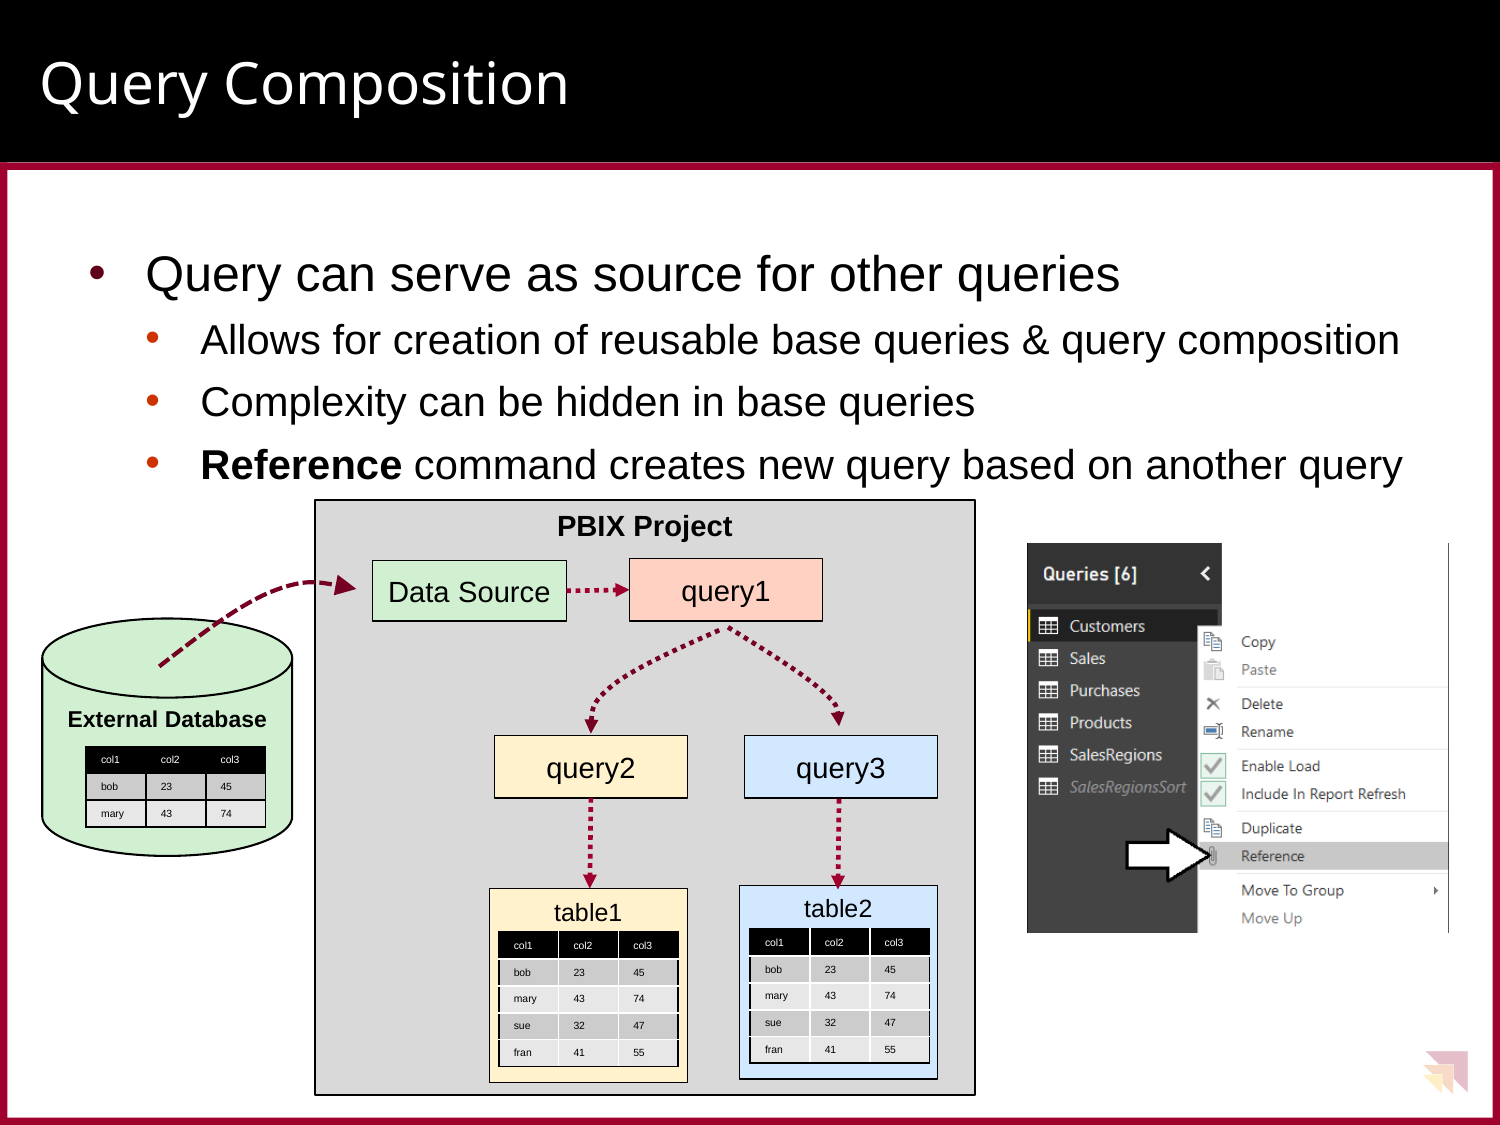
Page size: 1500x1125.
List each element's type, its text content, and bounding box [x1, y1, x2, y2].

table_cell 45 [207, 774, 265, 799]
table_cell bob [500, 960, 558, 985]
table_cell 45 [871, 957, 929, 982]
table_header col1 [87, 747, 145, 772]
table_header col2 [147, 747, 205, 772]
table_cell 23 [811, 957, 869, 982]
table_cell 43 [811, 984, 869, 1009]
title Query Composition [24, 12, 1438, 150]
text_box table1 [487, 887, 689, 1084]
table_cell bob [751, 957, 809, 982]
table_cell 74 [207, 801, 265, 826]
table_header col1 [751, 930, 809, 955]
table_header col2 [811, 930, 869, 955]
table_cell mary [87, 801, 145, 826]
table_header col3 [871, 930, 929, 955]
table_cell 55 [619, 1040, 677, 1066]
table_cell 47 [619, 1014, 677, 1039]
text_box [1027, 543, 1449, 933]
table_cell 55 [871, 1037, 929, 1062]
text_box query1 [627, 556, 825, 623]
text_box query2 [492, 733, 690, 800]
table_cell 45 [619, 960, 677, 985]
table_cell 74 [871, 984, 929, 1009]
table_cell 23 [559, 960, 618, 985]
table_cell sue [751, 1011, 809, 1036]
text_box [157, 574, 357, 669]
text_box [585, 628, 721, 734]
table_cell 32 [559, 1014, 618, 1039]
table_cell bob [87, 774, 145, 799]
table_header col3 [619, 933, 677, 958]
table_cell mary [500, 987, 558, 1012]
table_header col1 [500, 933, 558, 958]
text_box Data Source [371, 559, 568, 623]
table_cell 32 [811, 1011, 869, 1036]
table_cell 47 [871, 1011, 929, 1036]
text_box [726, 625, 845, 727]
text_box External Database [40, 616, 295, 859]
table_cell 43 [559, 987, 618, 1012]
table_cell 74 [619, 987, 677, 1012]
text_box table2 [737, 883, 939, 1081]
table_cell mary [751, 984, 809, 1009]
table_cell 43 [147, 801, 205, 826]
list Query can serve as source for other queries Allows for creation of reusable base queries & query composition Complexity can be hidden in base queries Reference command creates new query based on another query [73, 234, 1449, 1085]
table_cell sue [500, 1014, 558, 1039]
table_cell fran [751, 1037, 809, 1062]
table_cell 41 [811, 1037, 869, 1062]
table_cell 23 [147, 774, 205, 799]
table_cell fran [500, 1040, 558, 1066]
table_cell 41 [559, 1040, 618, 1066]
table_header col3 [207, 747, 265, 772]
table_header col2 [559, 933, 618, 958]
text_box PBIX Project [313, 498, 977, 1097]
text_box query3 [742, 733, 940, 800]
